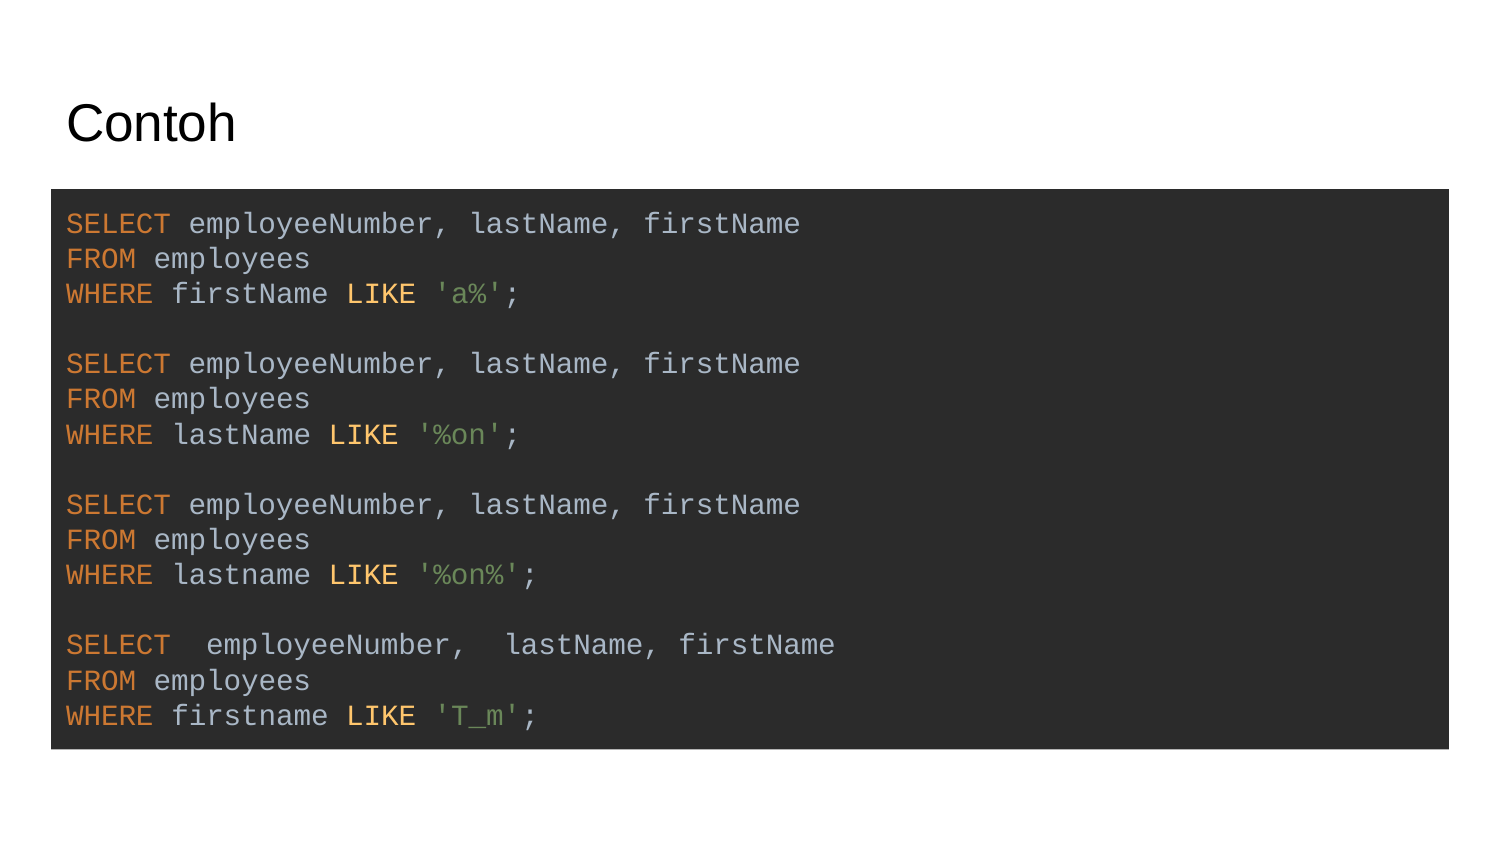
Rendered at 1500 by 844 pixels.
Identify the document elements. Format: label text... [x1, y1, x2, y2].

list SELECT employeeNumber, lastName, firstName FROM employees WHERE firstName LIKE 'a%'; SELECT employeeNumber, lastName, firstName FROM employees WHERE lastName LIKE '%on'; SELECT employeeNumber, lastName, firstName FROM employees WHERE lastname LIKE '%on%'; SELECT employeeNumber, lastName, firstName FROM employees WHERE firstname LIKE 'T_m'; [51, 189, 1449, 750]
title Contoh [51, 72, 1449, 167]
